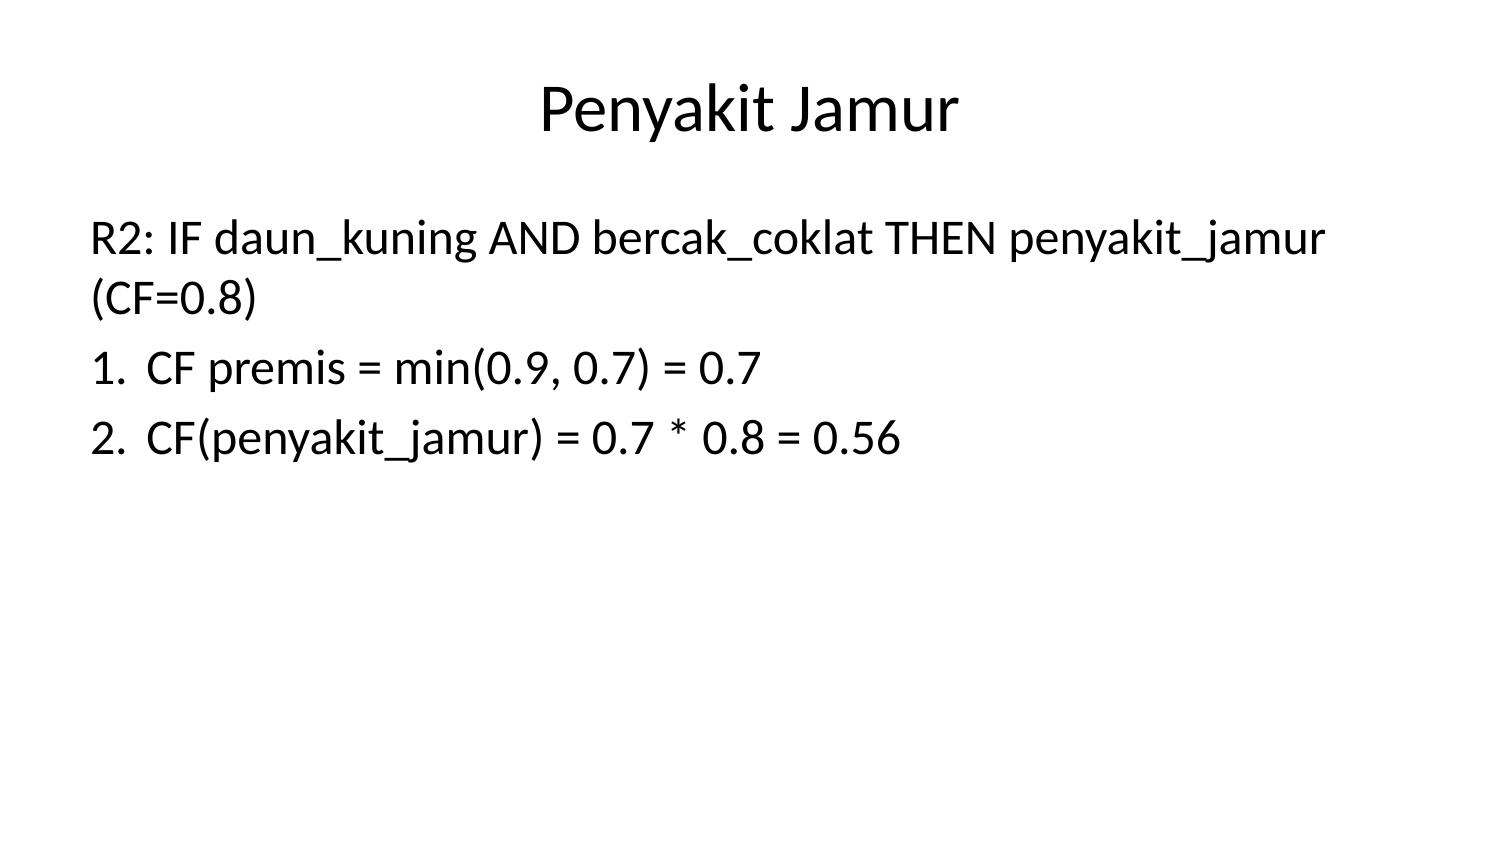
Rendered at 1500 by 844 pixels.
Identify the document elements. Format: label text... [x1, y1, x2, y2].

title Penyakit Jamur [75, 33, 1425, 175]
list R2: IF daun_kuning AND bercak_coklat THEN penyakit_jamur (CF=0.8) CF premis = min(0.9, 0.7) = 0.7 CF(penyakit_jamur) = 0.7 * 0.8 = 0.56 [75, 196, 1425, 754]
